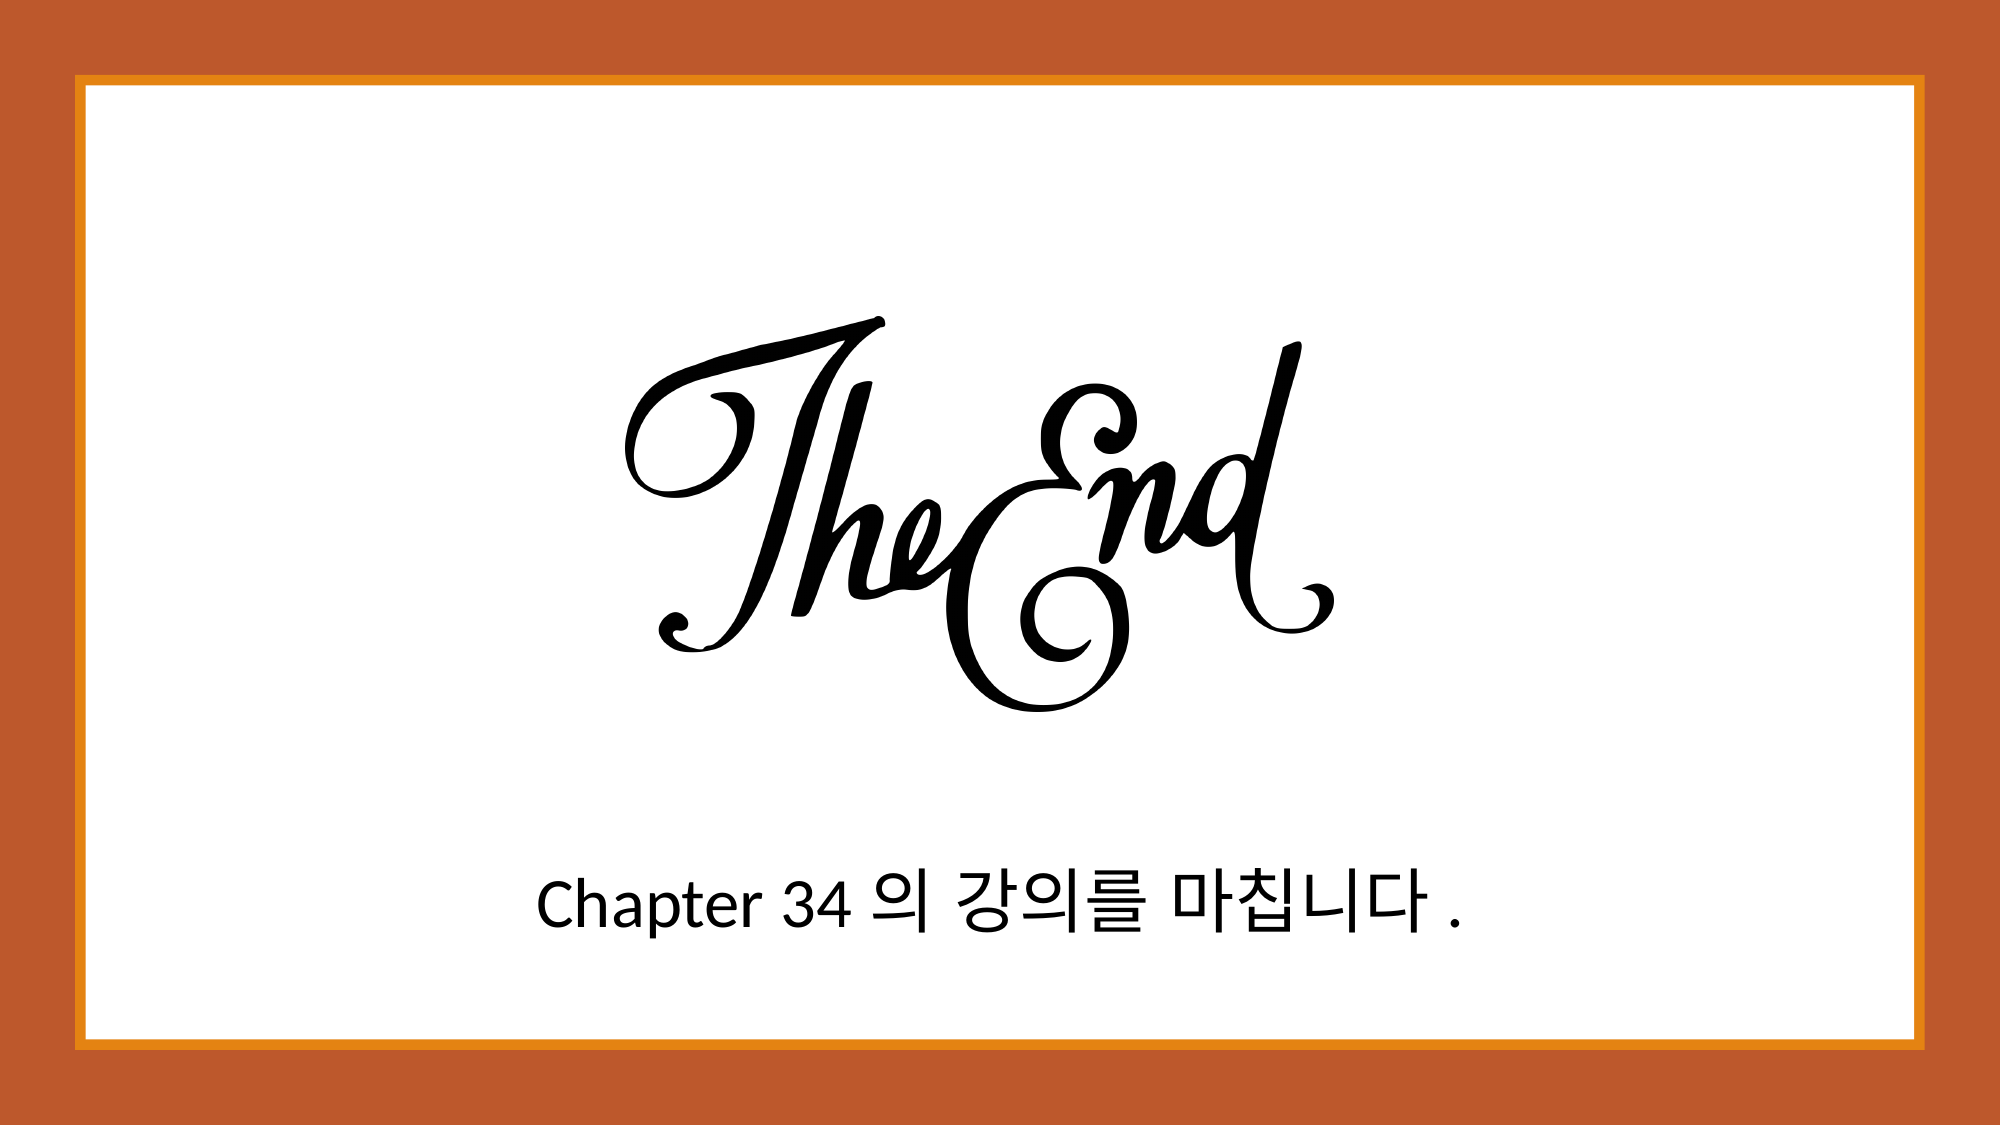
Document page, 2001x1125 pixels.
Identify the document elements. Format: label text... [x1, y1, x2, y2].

text_box Chapter 34의 강의를 마칩니다. [446, 849, 1554, 950]
text_box [0, 0, 2000, 1125]
picture [624, 315, 1335, 713]
text_box [74, 74, 1926, 1051]
text_box [84, 84, 1916, 1041]
